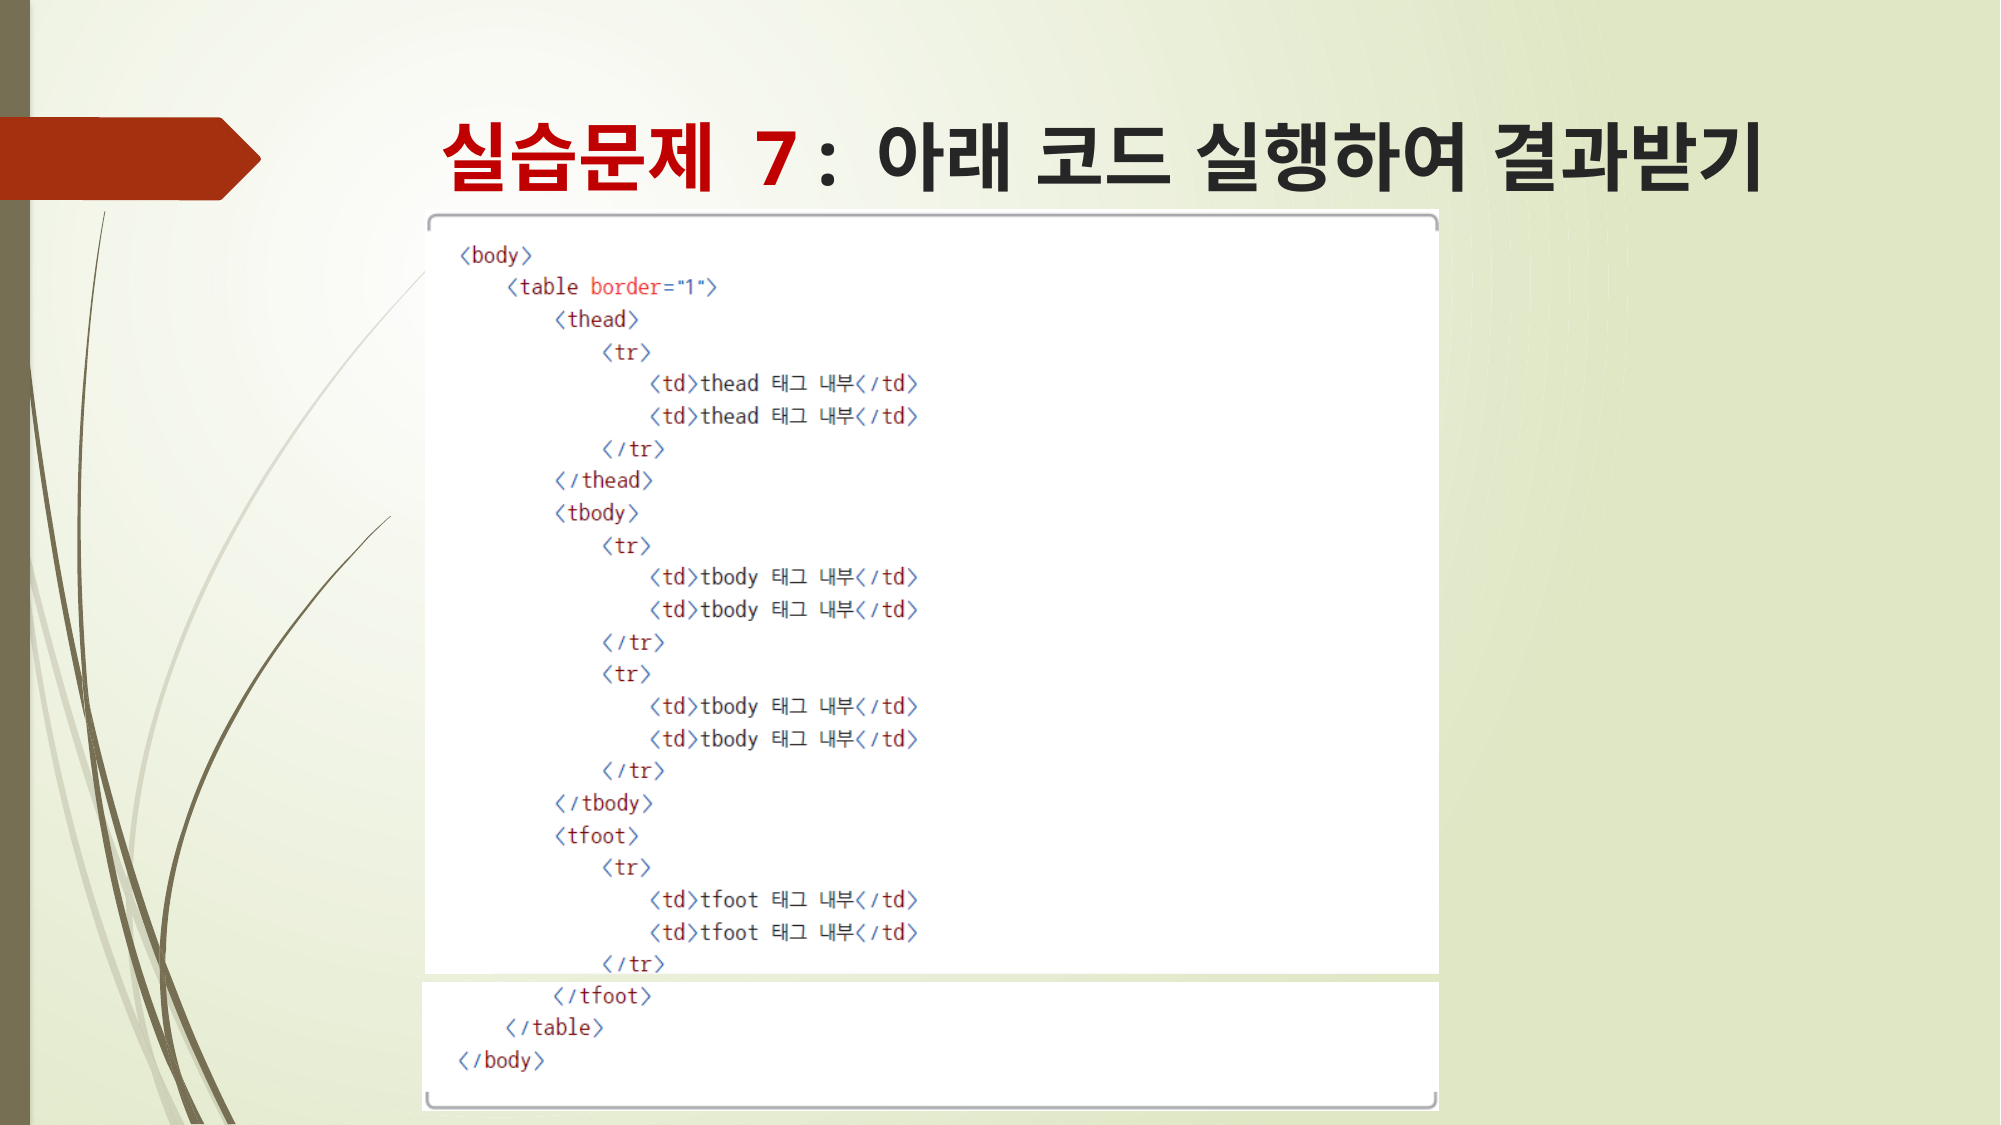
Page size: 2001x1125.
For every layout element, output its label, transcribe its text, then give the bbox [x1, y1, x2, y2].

title 실습문제 7 : 아래 코드 실행하여 결과받기 [425, 102, 1888, 252]
picture [422, 981, 1439, 1111]
picture [425, 209, 1439, 974]
